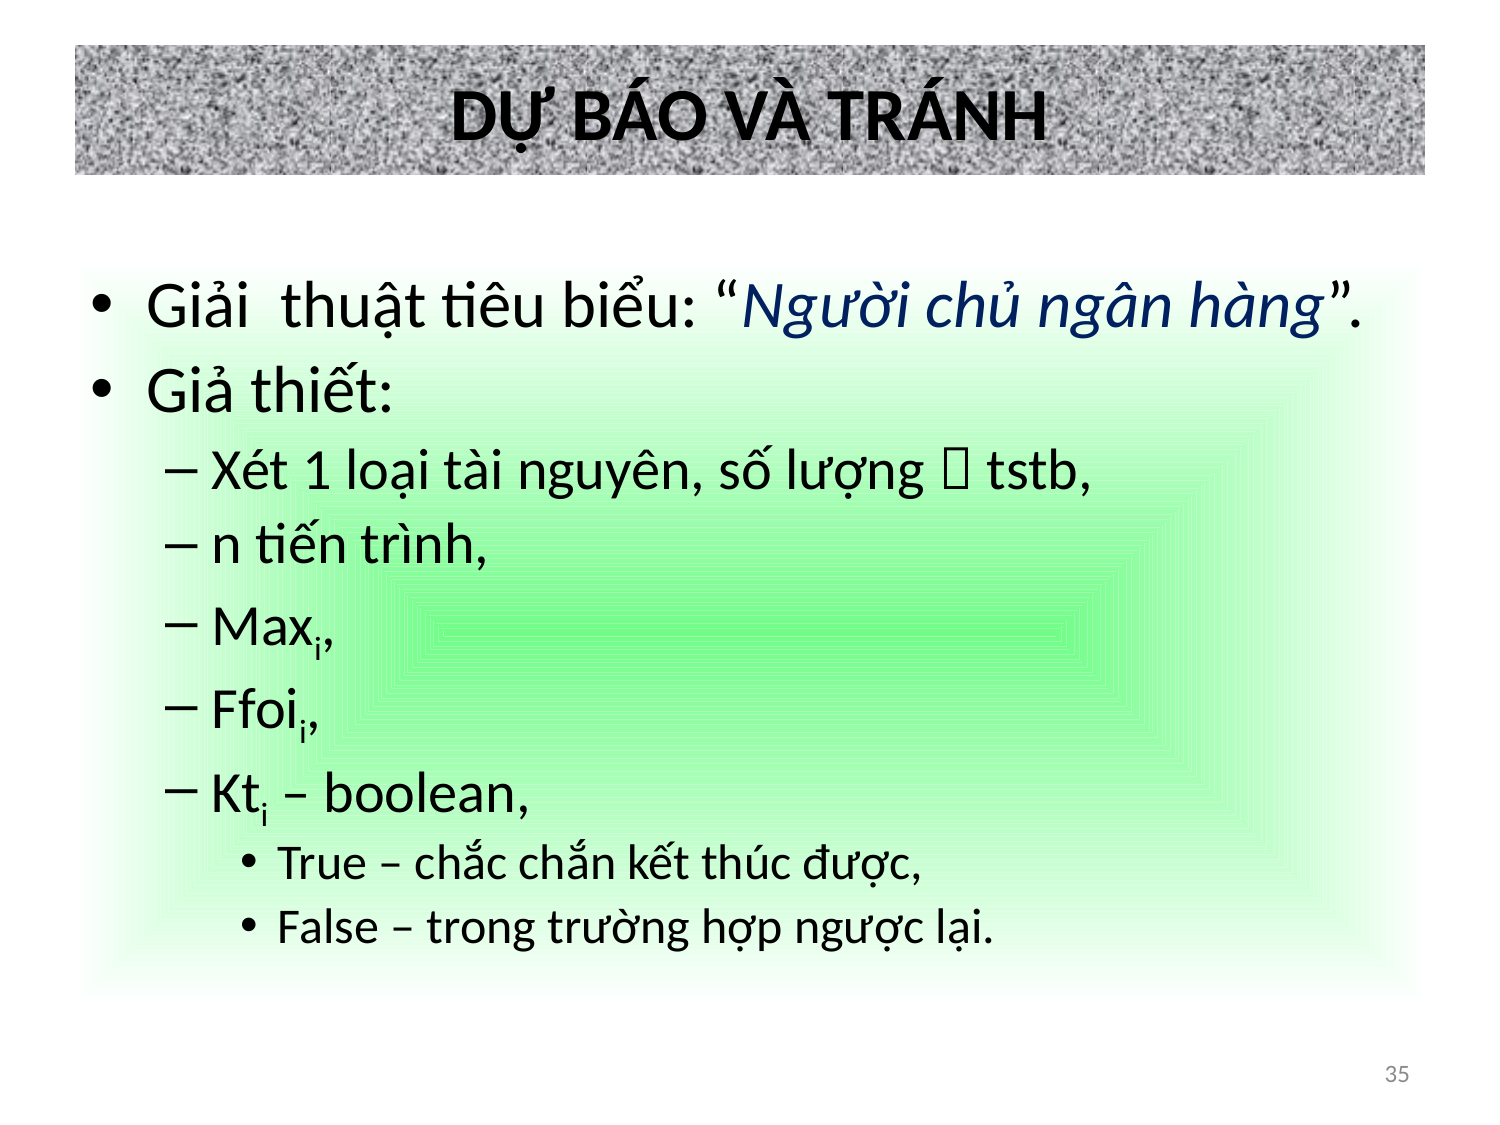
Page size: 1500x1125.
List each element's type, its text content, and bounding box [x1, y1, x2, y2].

list Giải thuật tiêu biểu: “Người chủ ngân hàng”. Giả thiết: Xét 1 loại tài nguyên, số lượng  tstb, n tiến trình, Maxi, Ffoii, Kti – boolean, True – chắc chắn kết thúc được, False – trong trường hợp ngược lại. [75, 262, 1425, 1005]
slide_number 35 [1074, 1042, 1425, 1103]
title DỰ BÁO VÀ TRÁNH [75, 45, 1425, 175]
